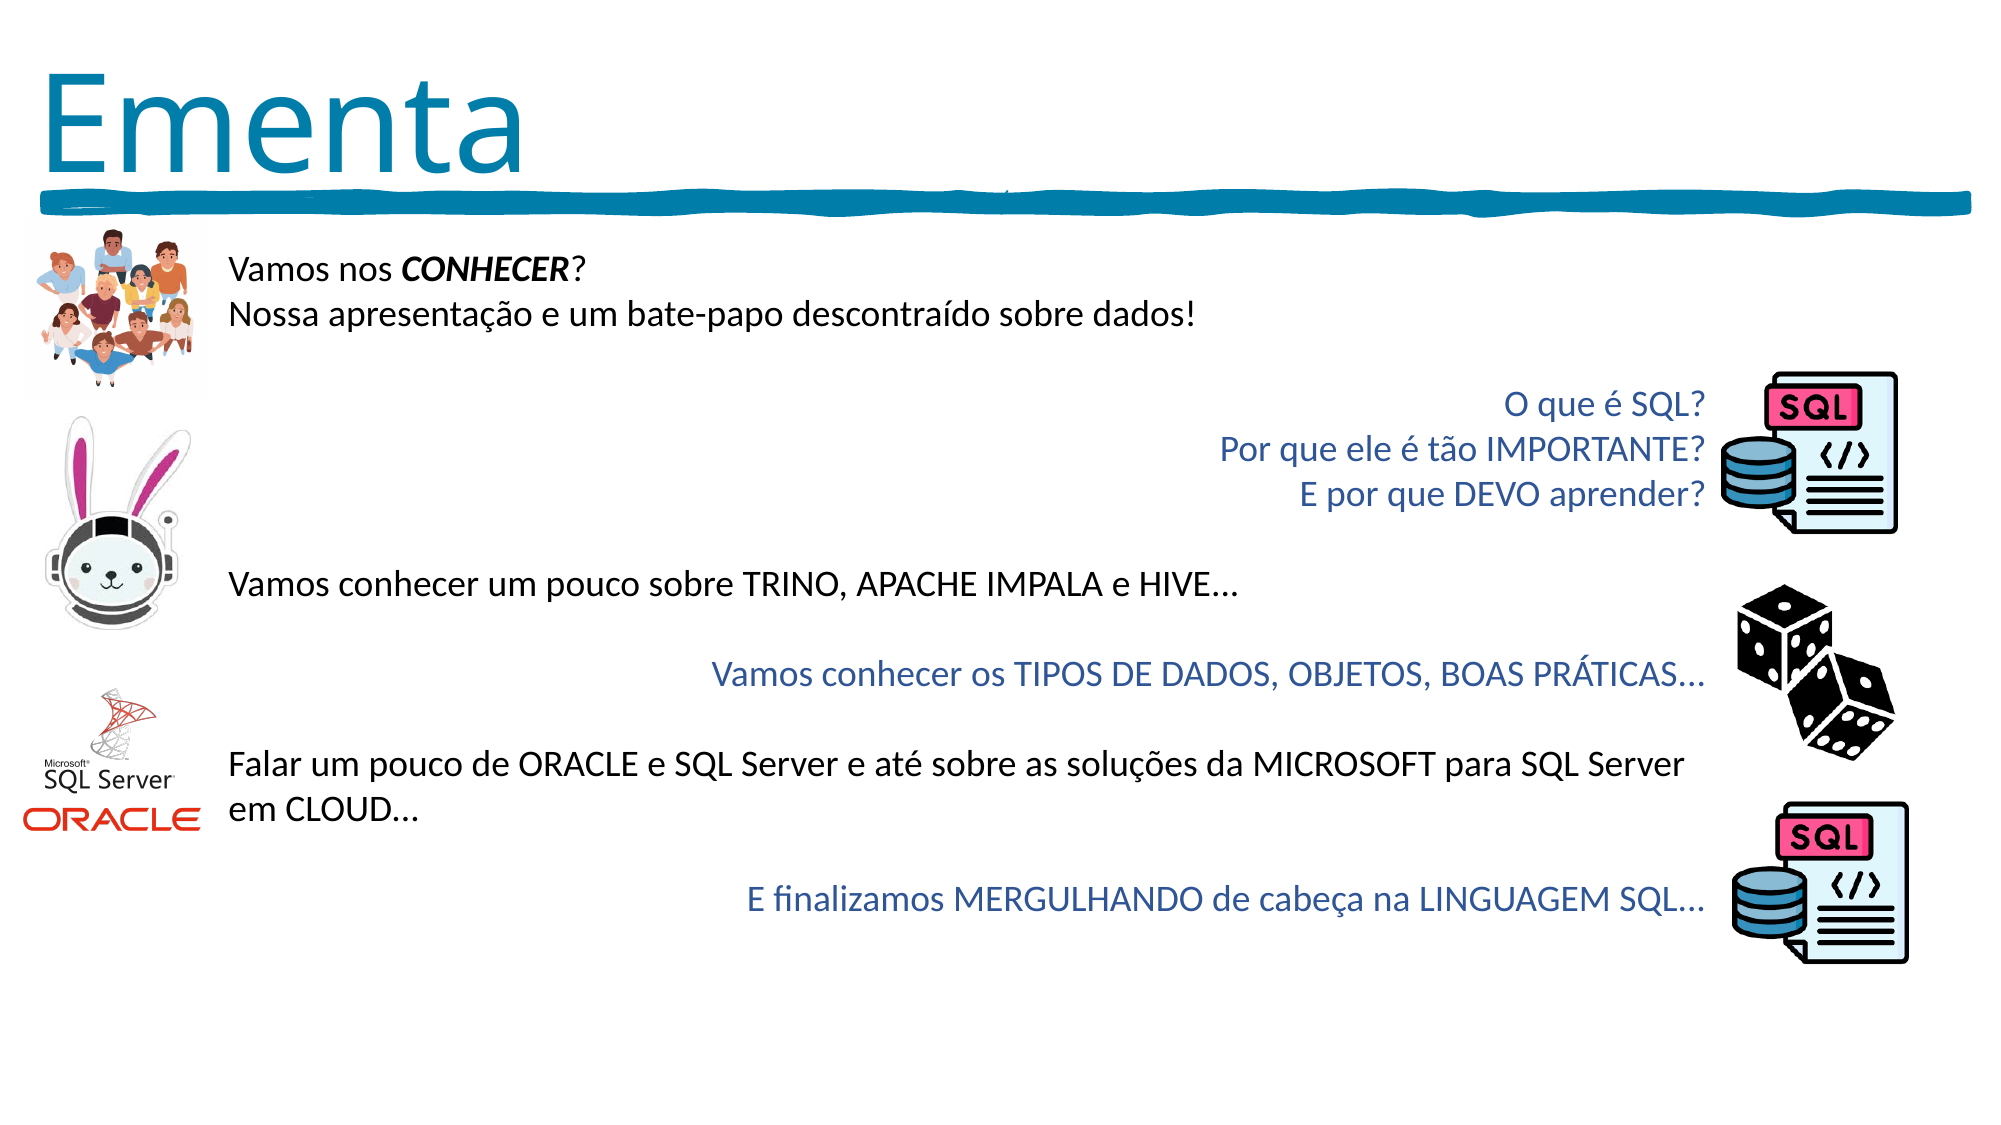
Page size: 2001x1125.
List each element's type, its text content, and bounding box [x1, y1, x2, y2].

text_box Ementa [21, 27, 1742, 208]
picture [13, 676, 211, 918]
text_box Vamos nos CONHECER? Nossa apresentação e um bate-papo descontraído sobre dados! O que é SQL? Por que ele é tão IMPORTANTE? E por que DEVO aprender? Vamos conhecer um pouco sobre TRINO, APACHE IMPALA e HIVE... Vamos conhecer os TIPOS DE DADOS, OBJETOS, BOAS PRÁTICAS... Falar um pouco de ORACLE e SQL Server e até sobre as soluções da MICROSOFT para SQL Server em CLOUD... E finalizamos MERGULHANDO de cabeça na LINGUAGEM SQL... [213, 236, 1722, 926]
text_box ‘ [42, 190, 1969, 216]
picture [45, 416, 191, 630]
picture [25, 218, 207, 401]
picture [1728, 584, 1905, 761]
picture [1732, 794, 1909, 971]
picture [1721, 364, 1898, 541]
